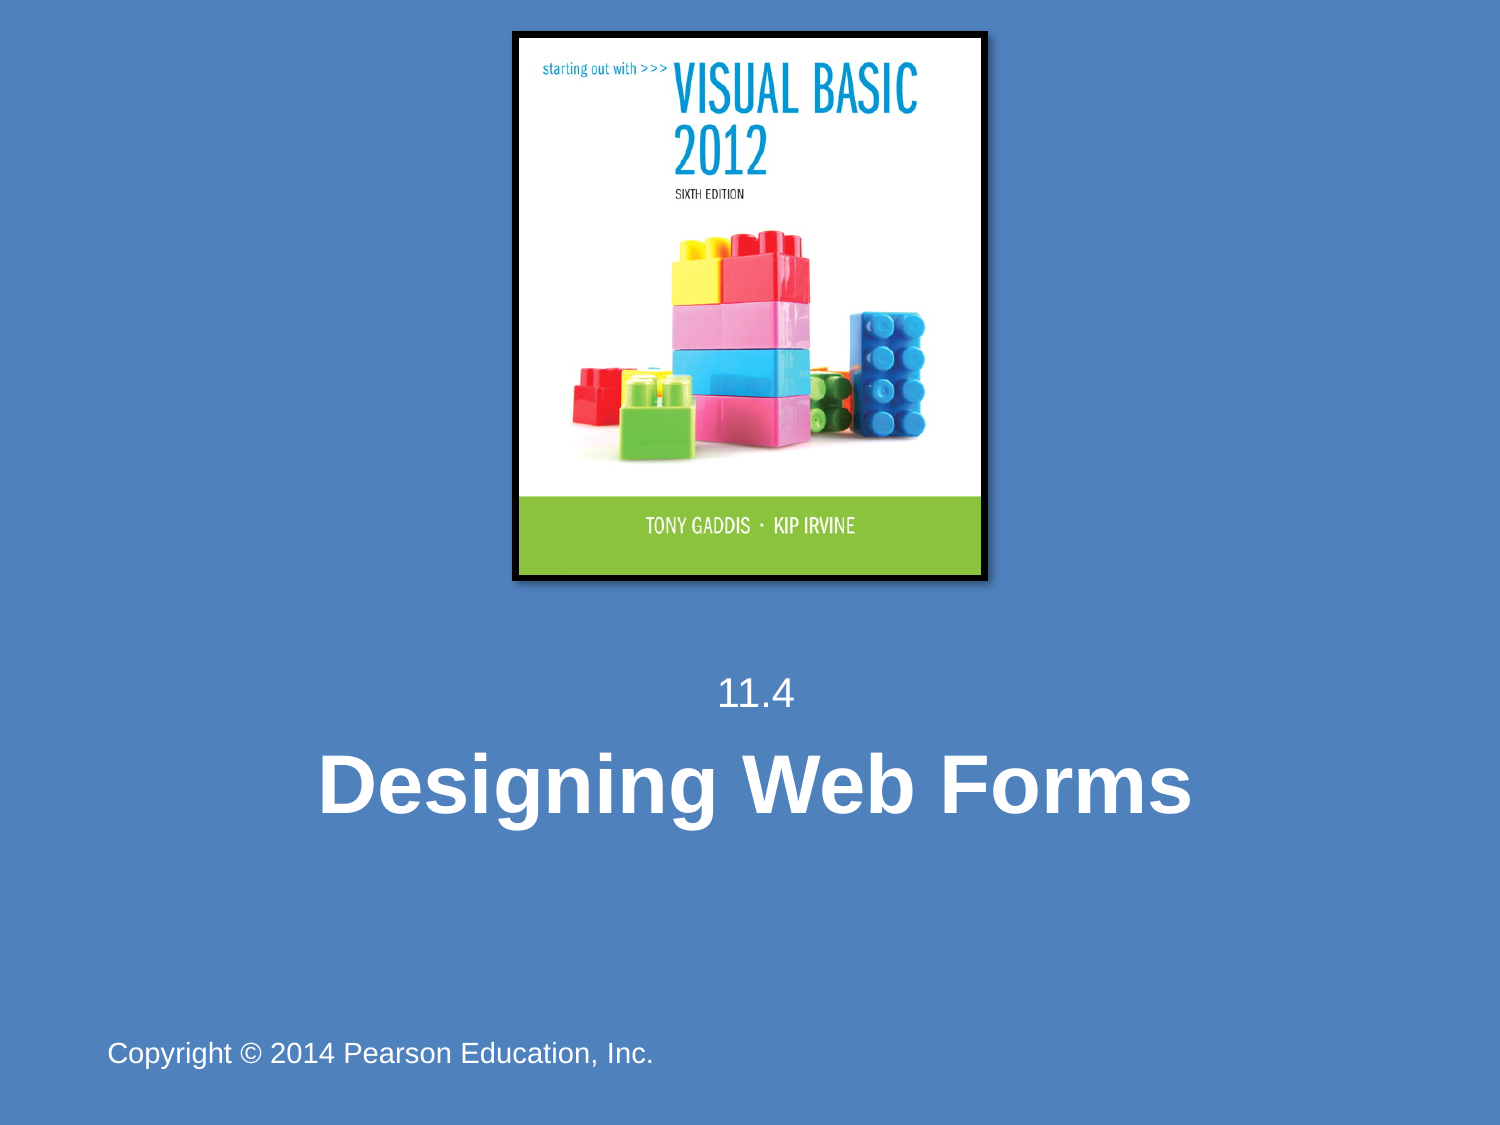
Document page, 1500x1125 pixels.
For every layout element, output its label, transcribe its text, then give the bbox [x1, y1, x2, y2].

title Designing Web Forms [118, 723, 1394, 947]
picture [519, 38, 981, 575]
list 11.4 [118, 587, 1394, 723]
